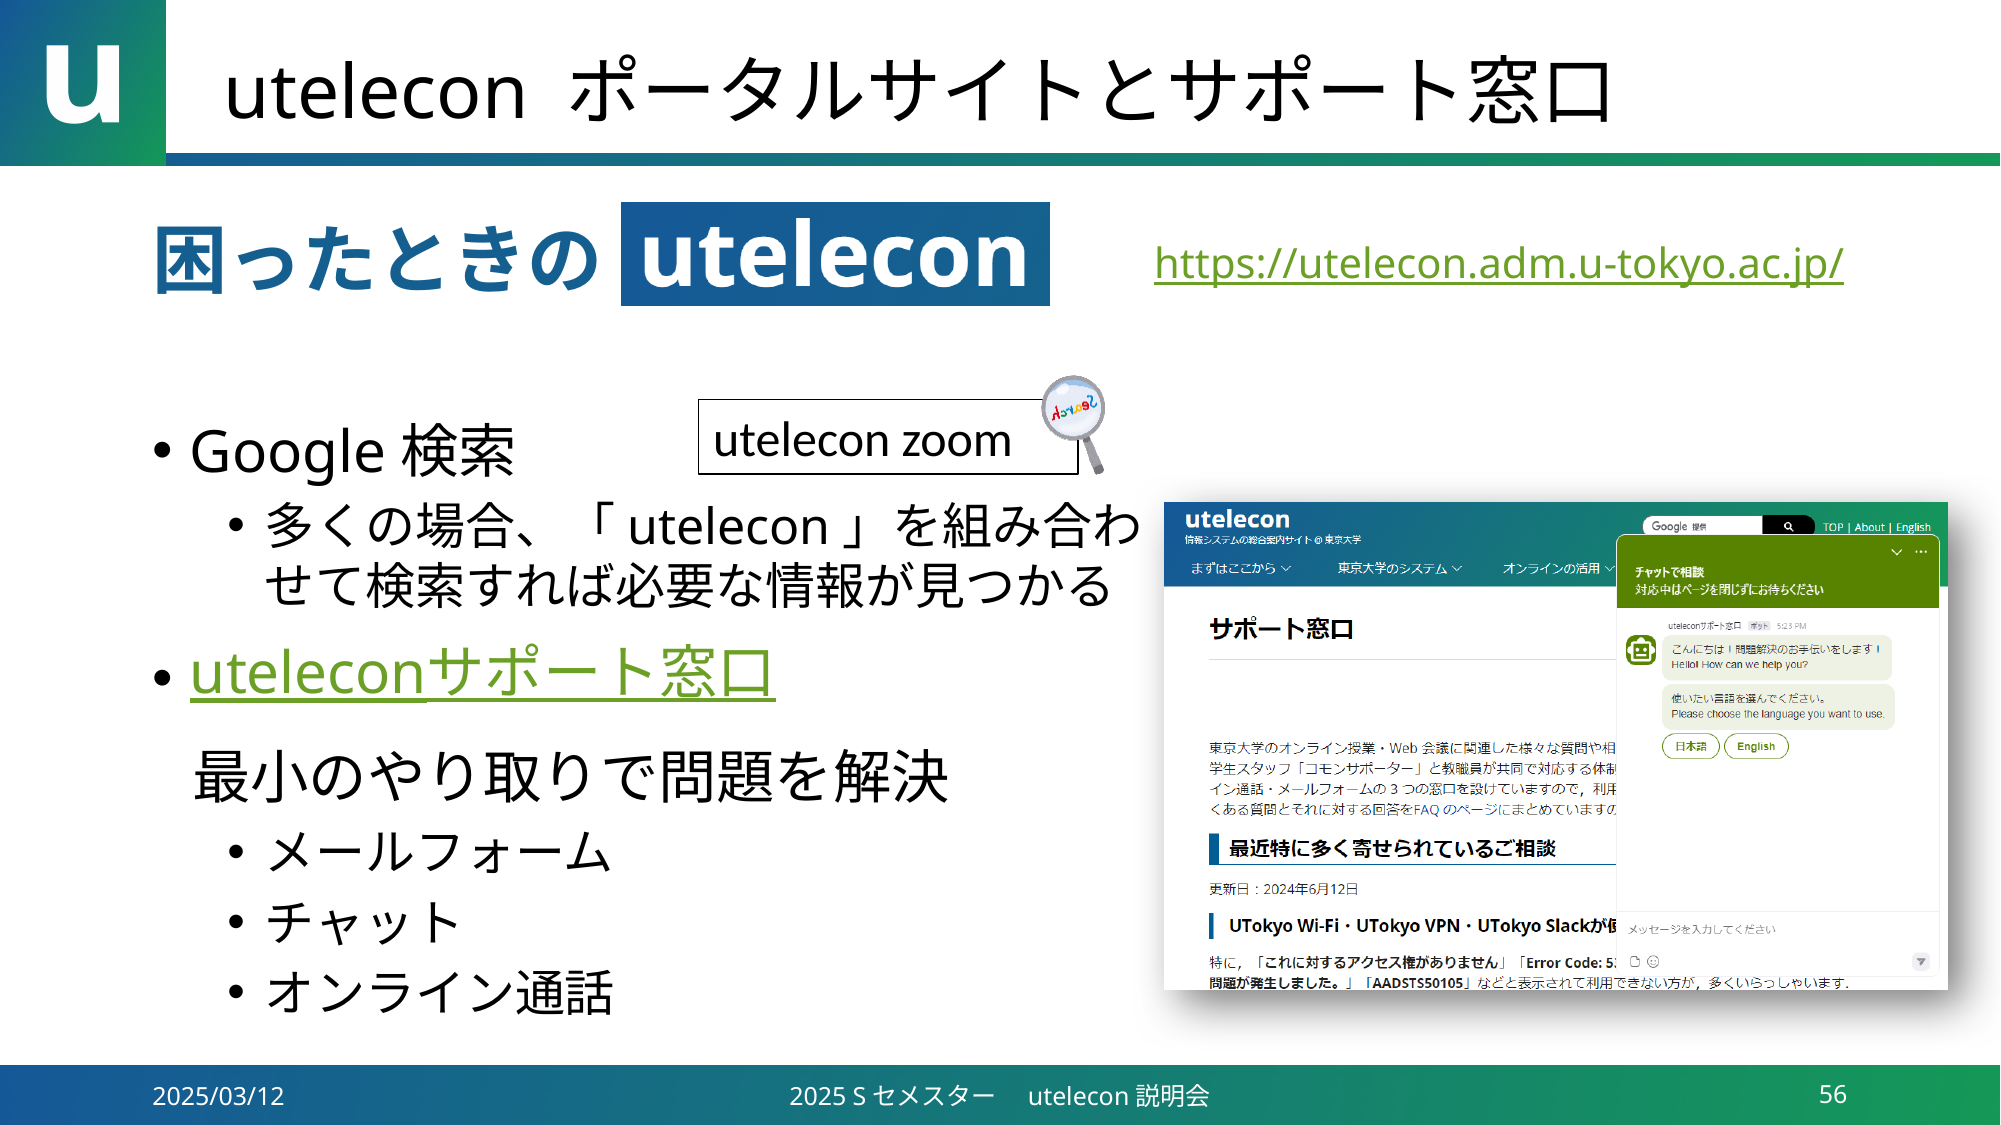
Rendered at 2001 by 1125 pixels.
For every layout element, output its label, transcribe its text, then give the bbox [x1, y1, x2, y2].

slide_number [137, 1074, 588, 1117]
picture [0, 1065, 2000, 1125]
picture [1033, 373, 1123, 476]
text_box utelecon zoom [698, 399, 1033, 475]
text_box https://utelecon.adm.u-tokyo.ac.jp/ [1139, 229, 1924, 302]
footer 2025 Sセメスター utelecon説明会 [607, 1074, 1393, 1117]
picture [1163, 501, 1949, 991]
picture [621, 201, 1051, 307]
list 困ったときの Google検索 多くの場合、「utelecon」を組み合わ せて検索すれば必要な情報が見つかる uteleconサポート窓口 最小のやり取りで問題を解決 メールフォーム チャット オンライン通話 [137, 205, 1863, 1055]
slide_number 56 [1412, 1074, 1863, 1117]
title utelecon ポータルサイトとサポート窓口 [208, 35, 1863, 154]
picture [0, 0, 2000, 166]
